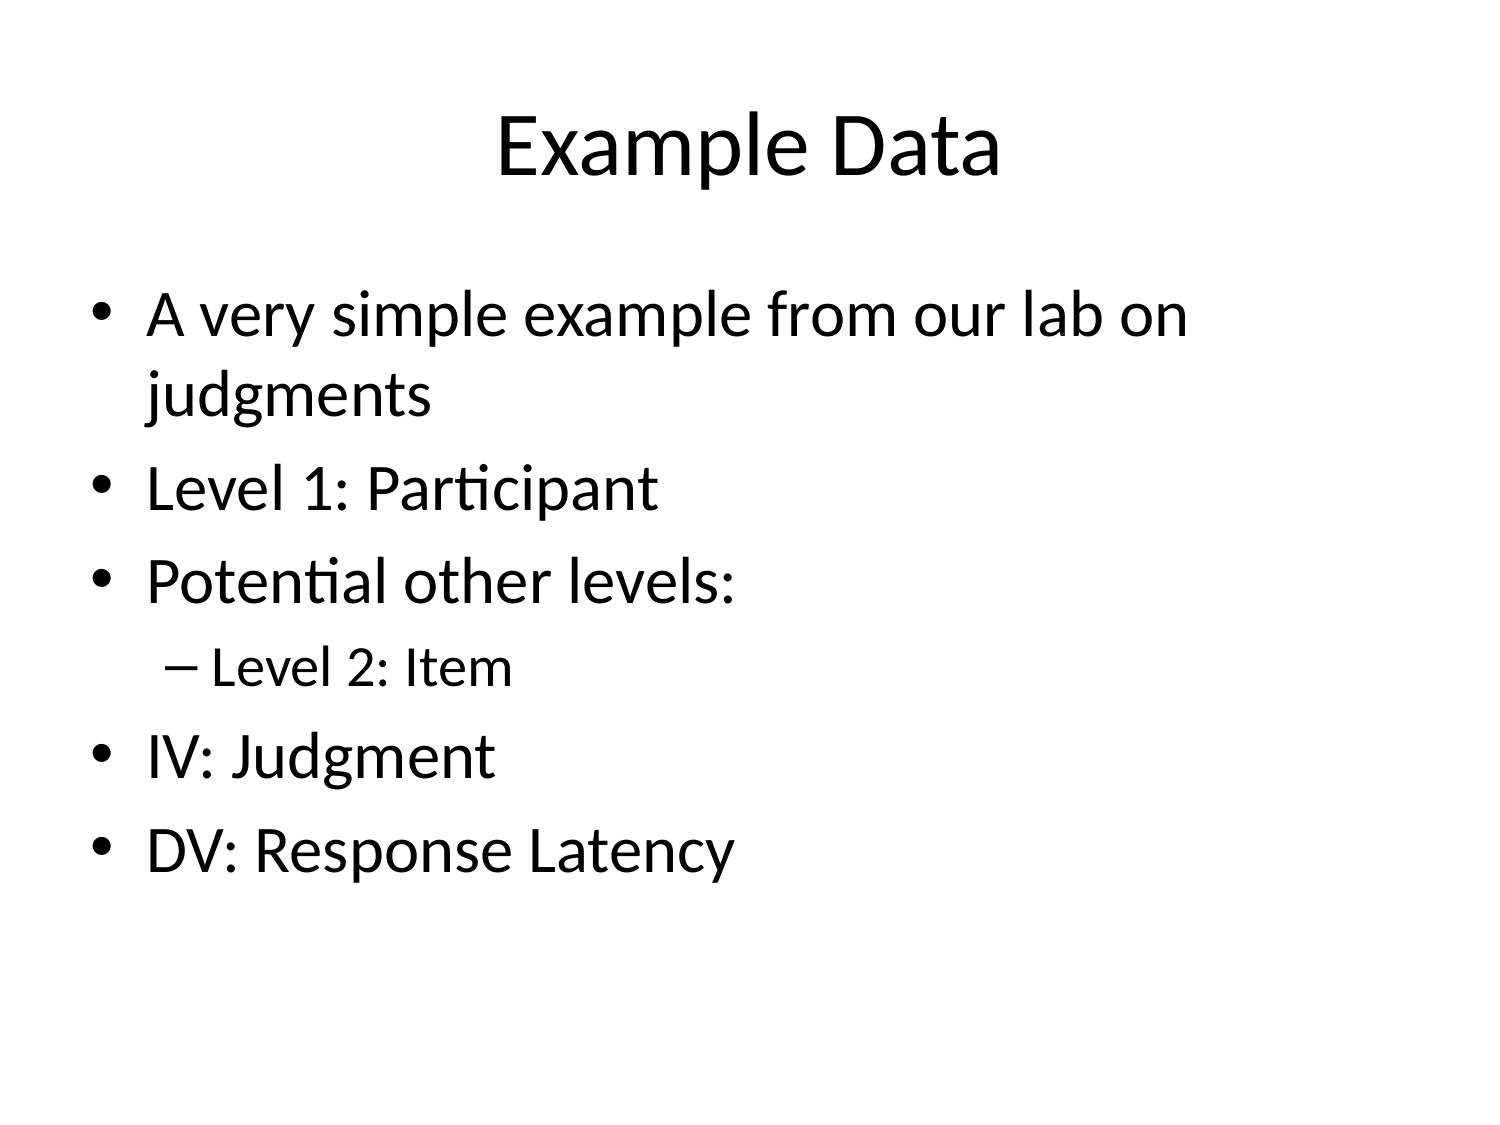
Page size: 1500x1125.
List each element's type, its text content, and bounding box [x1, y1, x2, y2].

title Example Data [75, 45, 1425, 233]
list A very simple example from our lab on judgments Level 1: Participant Potential other levels: Level 2: Item IV: Judgment DV: Response Latency [75, 262, 1425, 1005]
